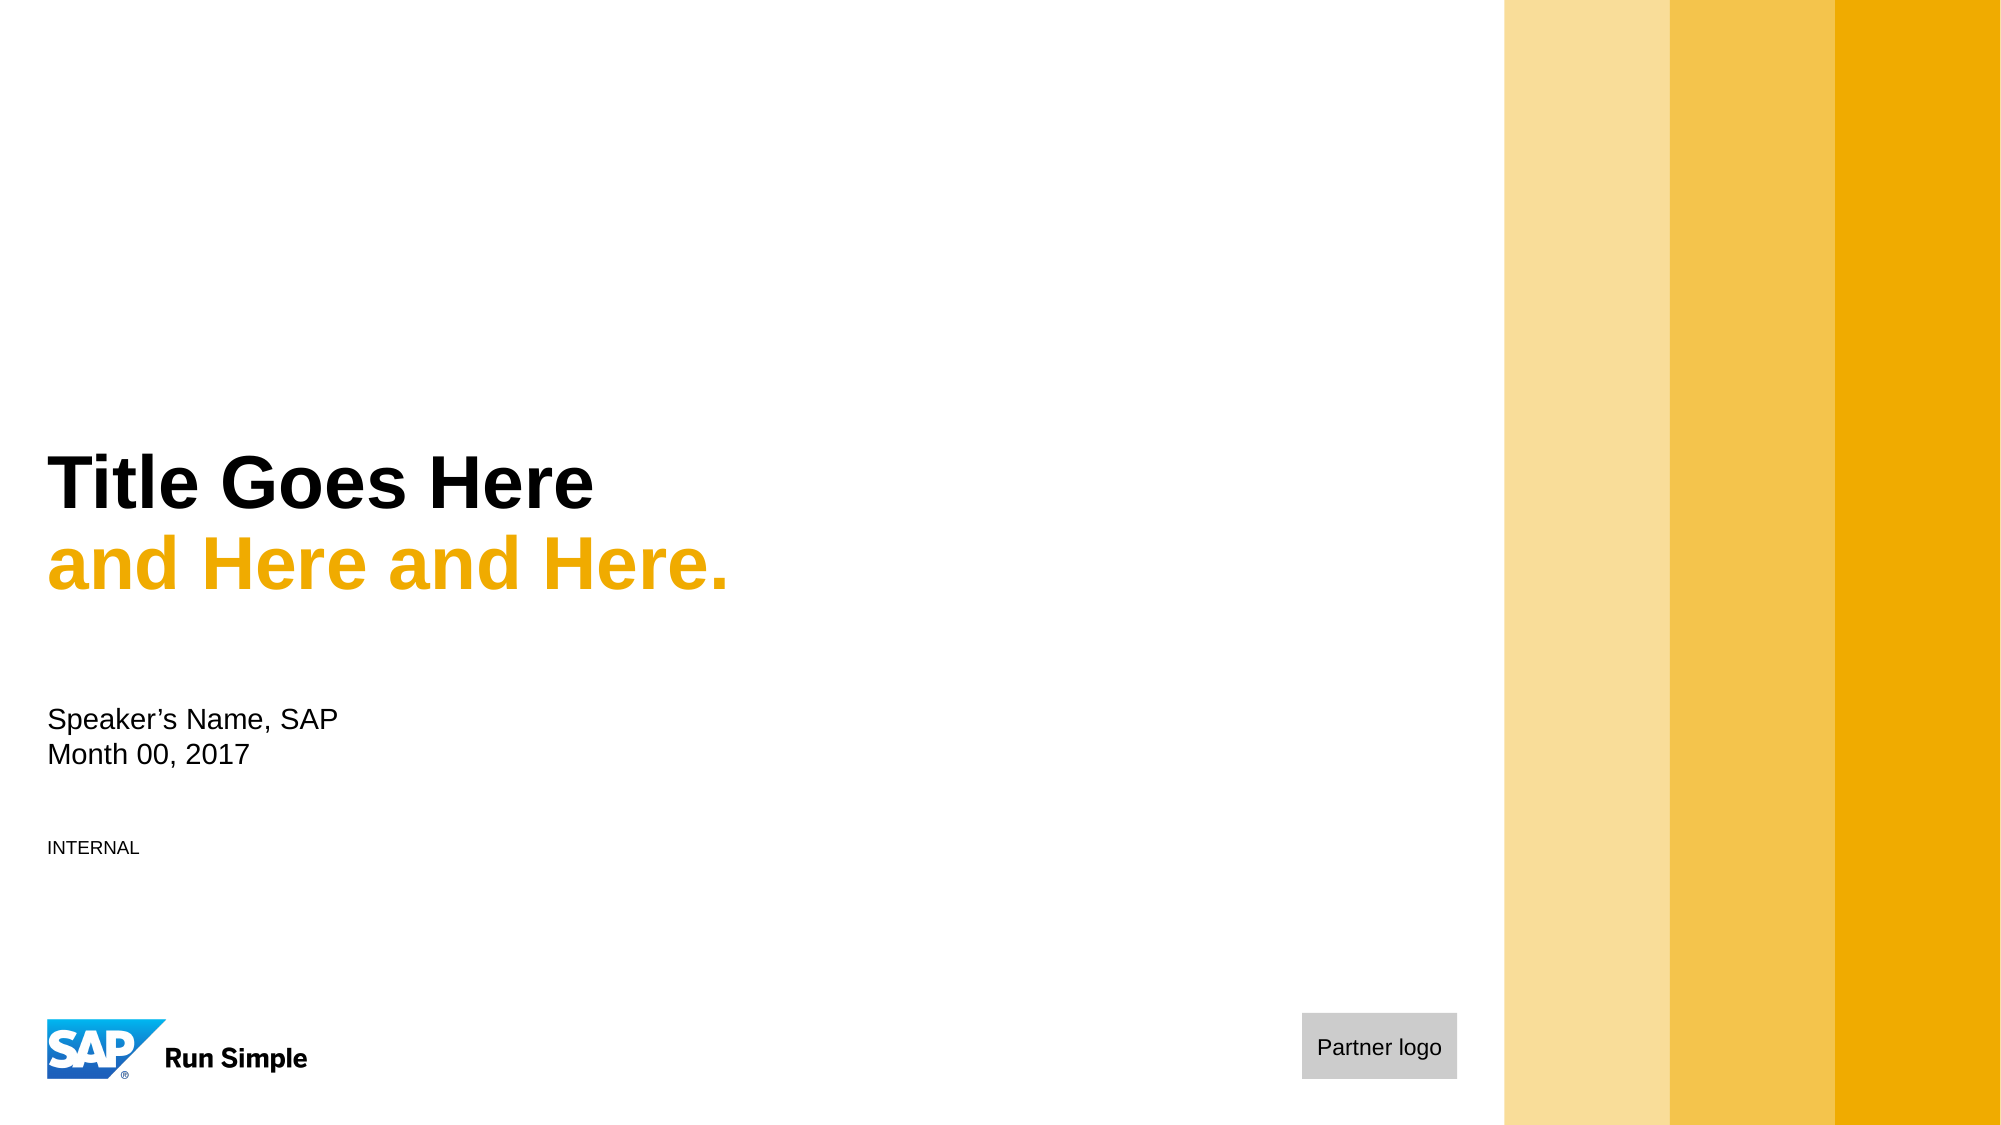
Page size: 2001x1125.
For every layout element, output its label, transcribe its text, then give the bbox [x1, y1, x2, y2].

text_box Partner logo [1302, 1012, 1458, 1079]
subtitle Speaker’s Name, SAP Month 00, 2017 [47, 700, 1458, 771]
list Title Goes Here and Here and Here. [47, 443, 1458, 608]
picture [47, 1019, 307, 1079]
